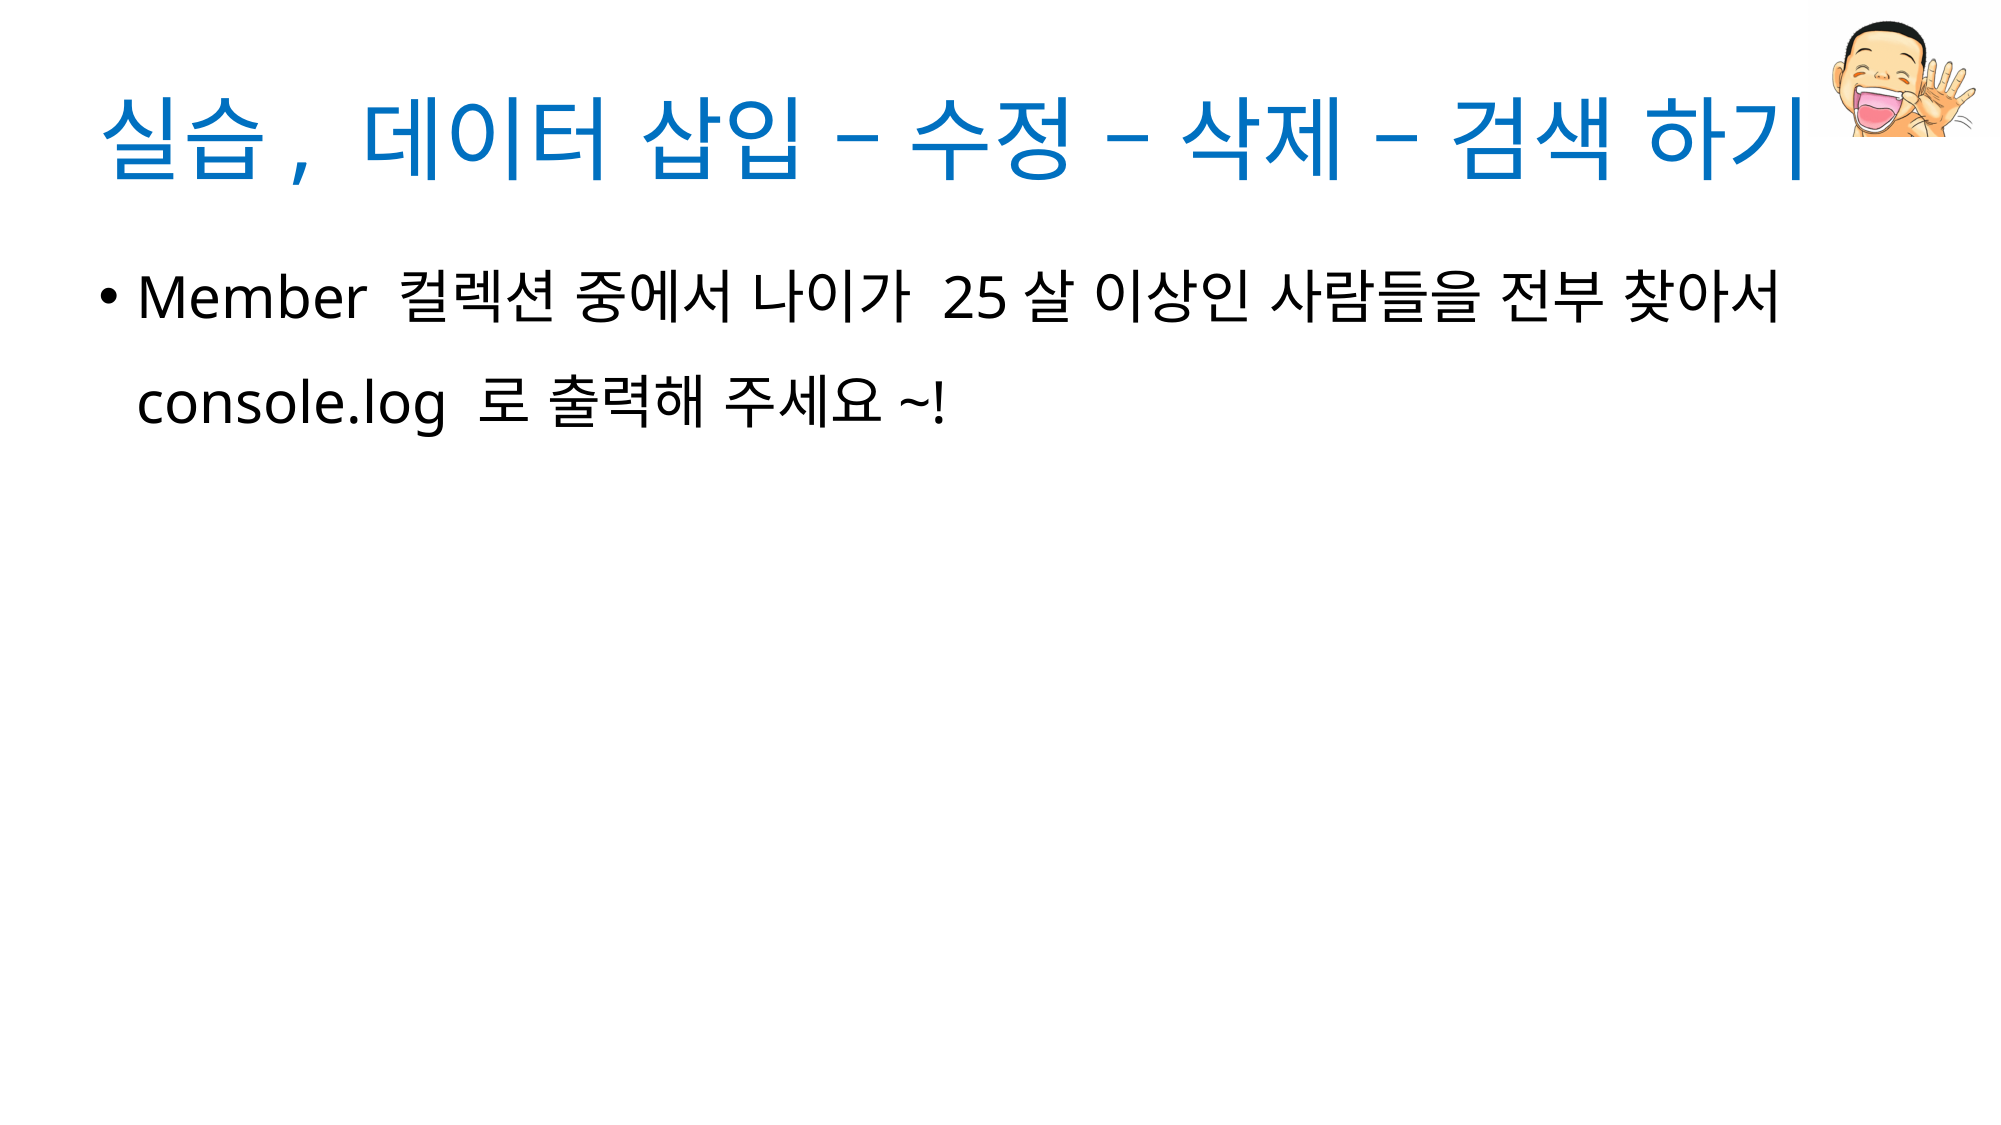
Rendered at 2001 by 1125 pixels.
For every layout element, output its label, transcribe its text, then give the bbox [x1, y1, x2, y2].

picture [1931, 0, 2000, 137]
title 실습, 데이터 삽입 – 수정 – 삭제 – 검색 하기 [83, 0, 1931, 218]
list Member 컬렉션 중에서 나이가 25살 이상인 사람들을 전부 찾아서 console.log 로 출력해 주세요~! [83, 218, 1931, 1125]
